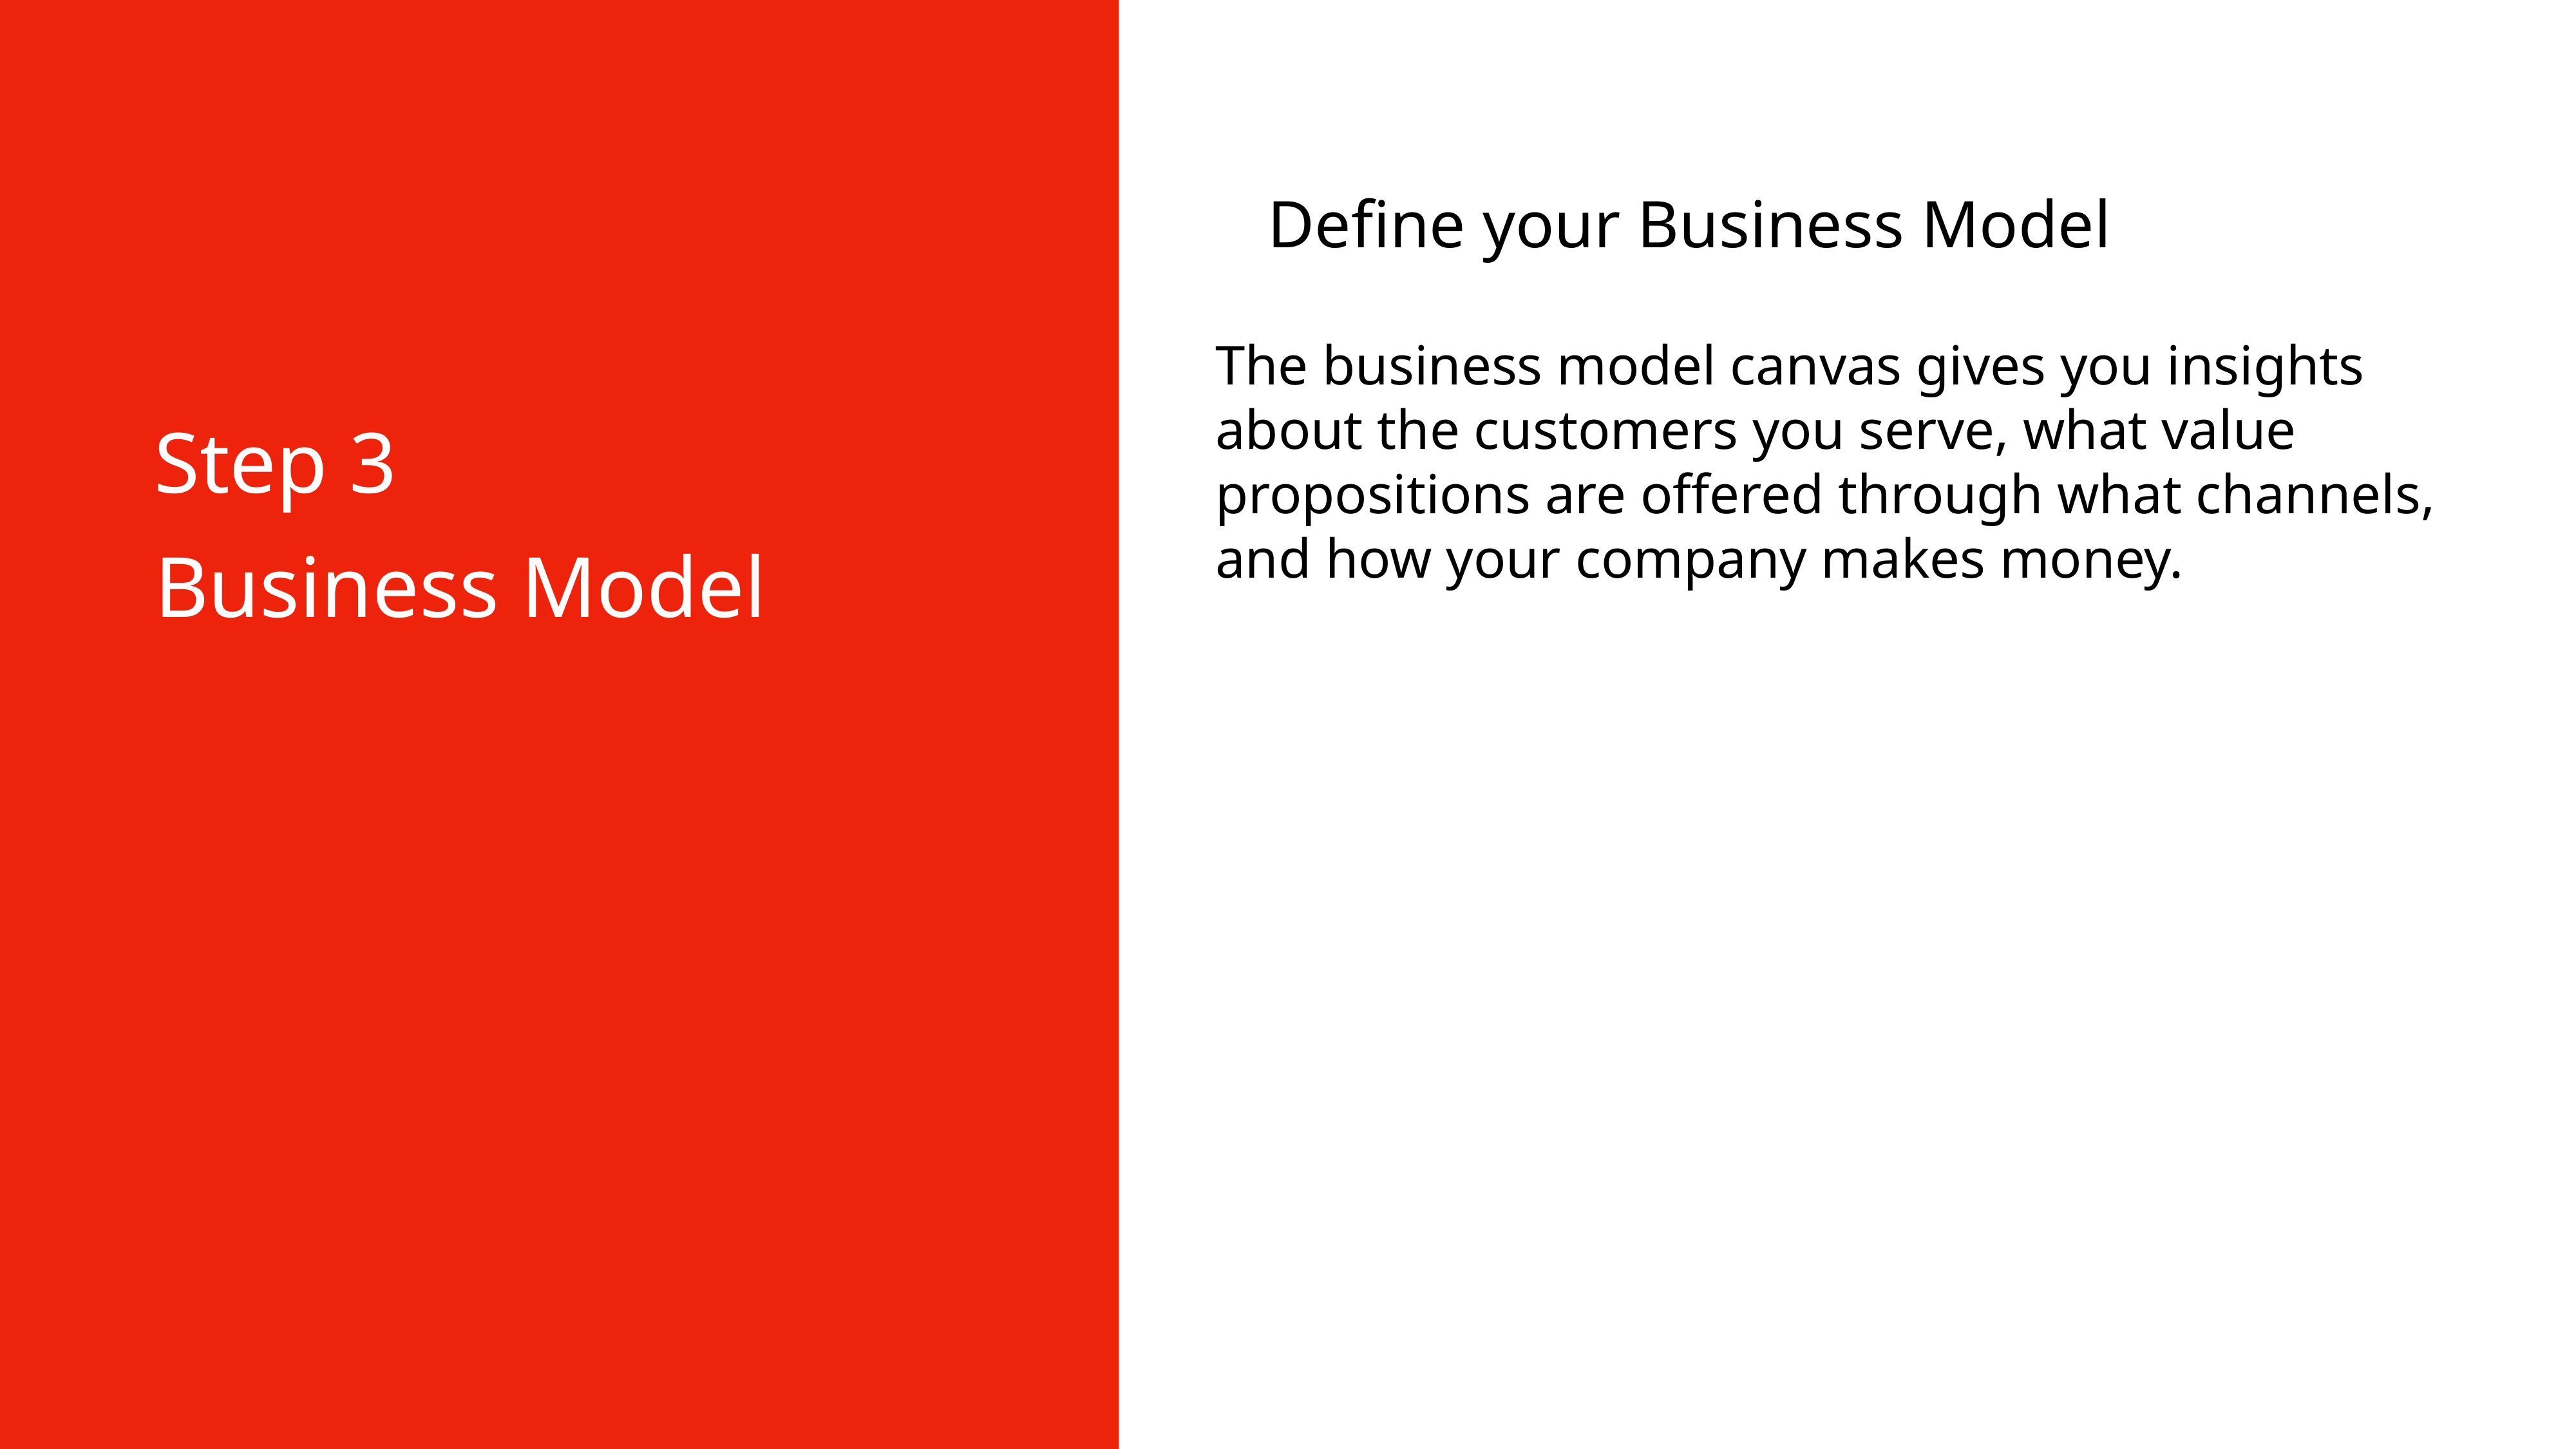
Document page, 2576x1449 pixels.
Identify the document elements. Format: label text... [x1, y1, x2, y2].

text_box Define your Business Model [1262, 178, 2117, 266]
text_box The business model canvas gives you insights about the customers you serve, what value propositions are offered through what channels, and how your company makes money. [1209, 325, 2494, 594]
text_box [0, 0, 1119, 1449]
text_box Step 3 [148, 404, 403, 515]
text_box Business Model [149, 529, 773, 639]
